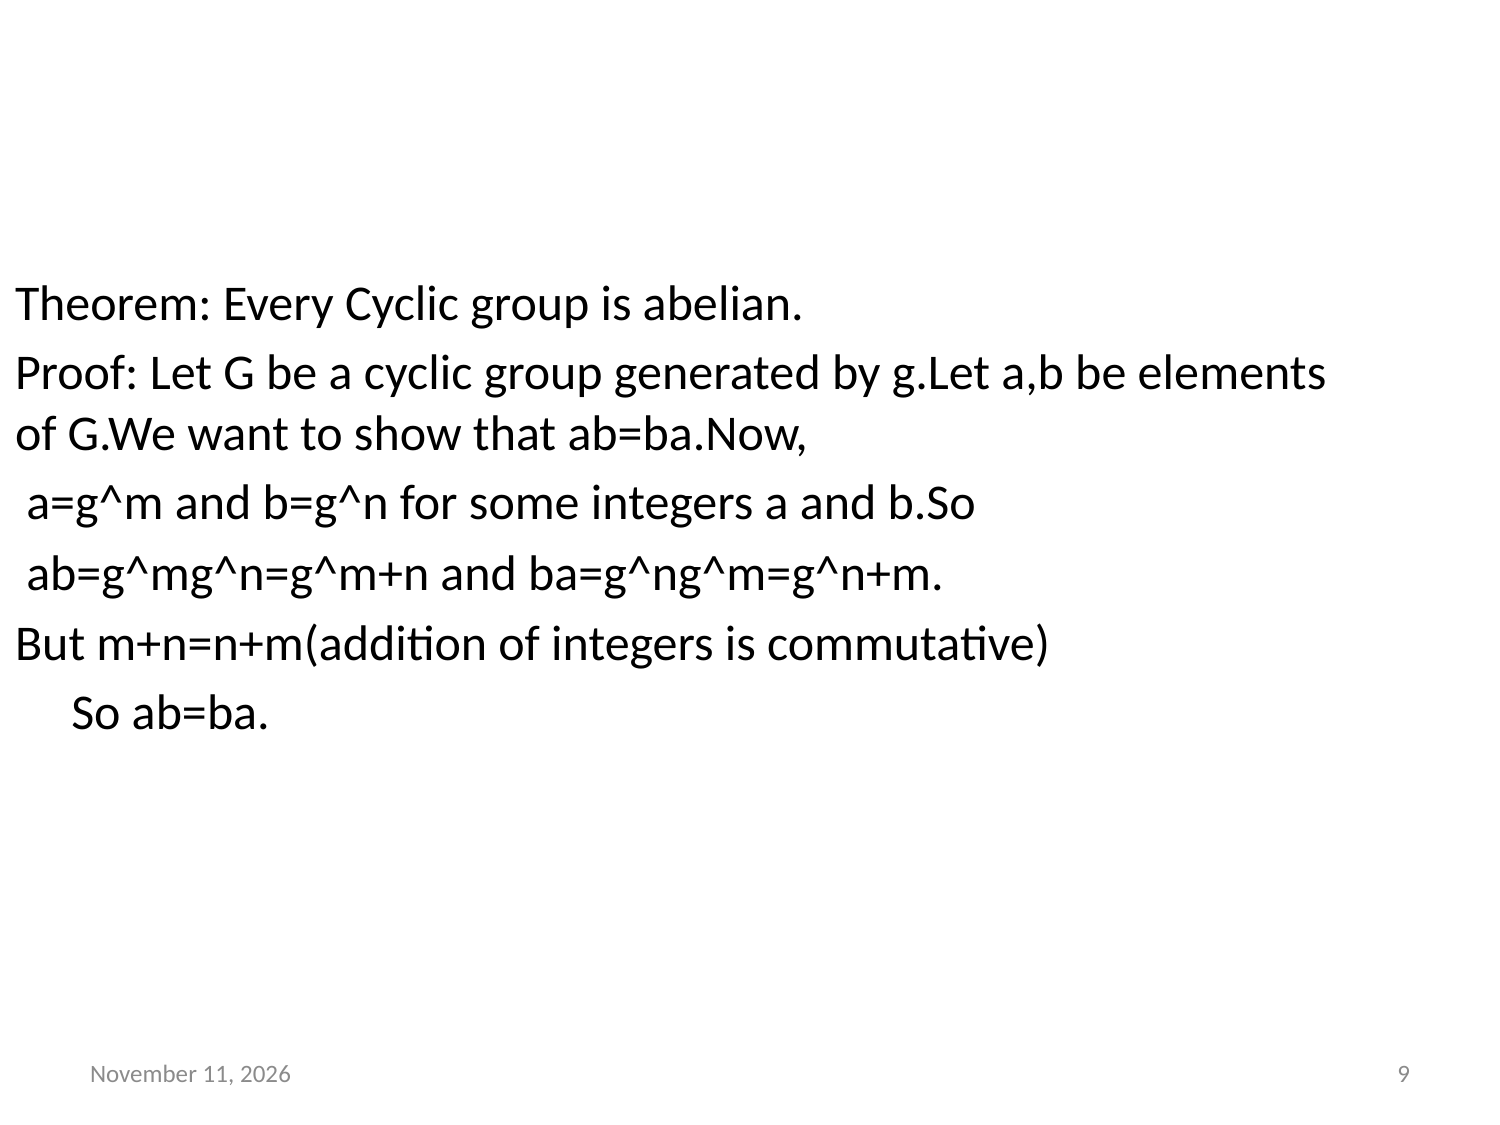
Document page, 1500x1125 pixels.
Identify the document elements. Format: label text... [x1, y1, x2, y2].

slide_number 9 [1074, 1042, 1425, 1103]
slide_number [75, 1042, 425, 1103]
list Theorem: Every Cyclic group is abelian. Proof: Let G be a cyclic group generated by g.Let a,b be elements of G.We want to show that ab=ba.Now, a=g^m and b=g^n for some integers a and b.So ab=g^mg^n=g^m+n and ba=g^ng^m=g^n+m. But m+n=n+m(addition of integers is commutative) So ab=ba. [0, 262, 1350, 1005]
